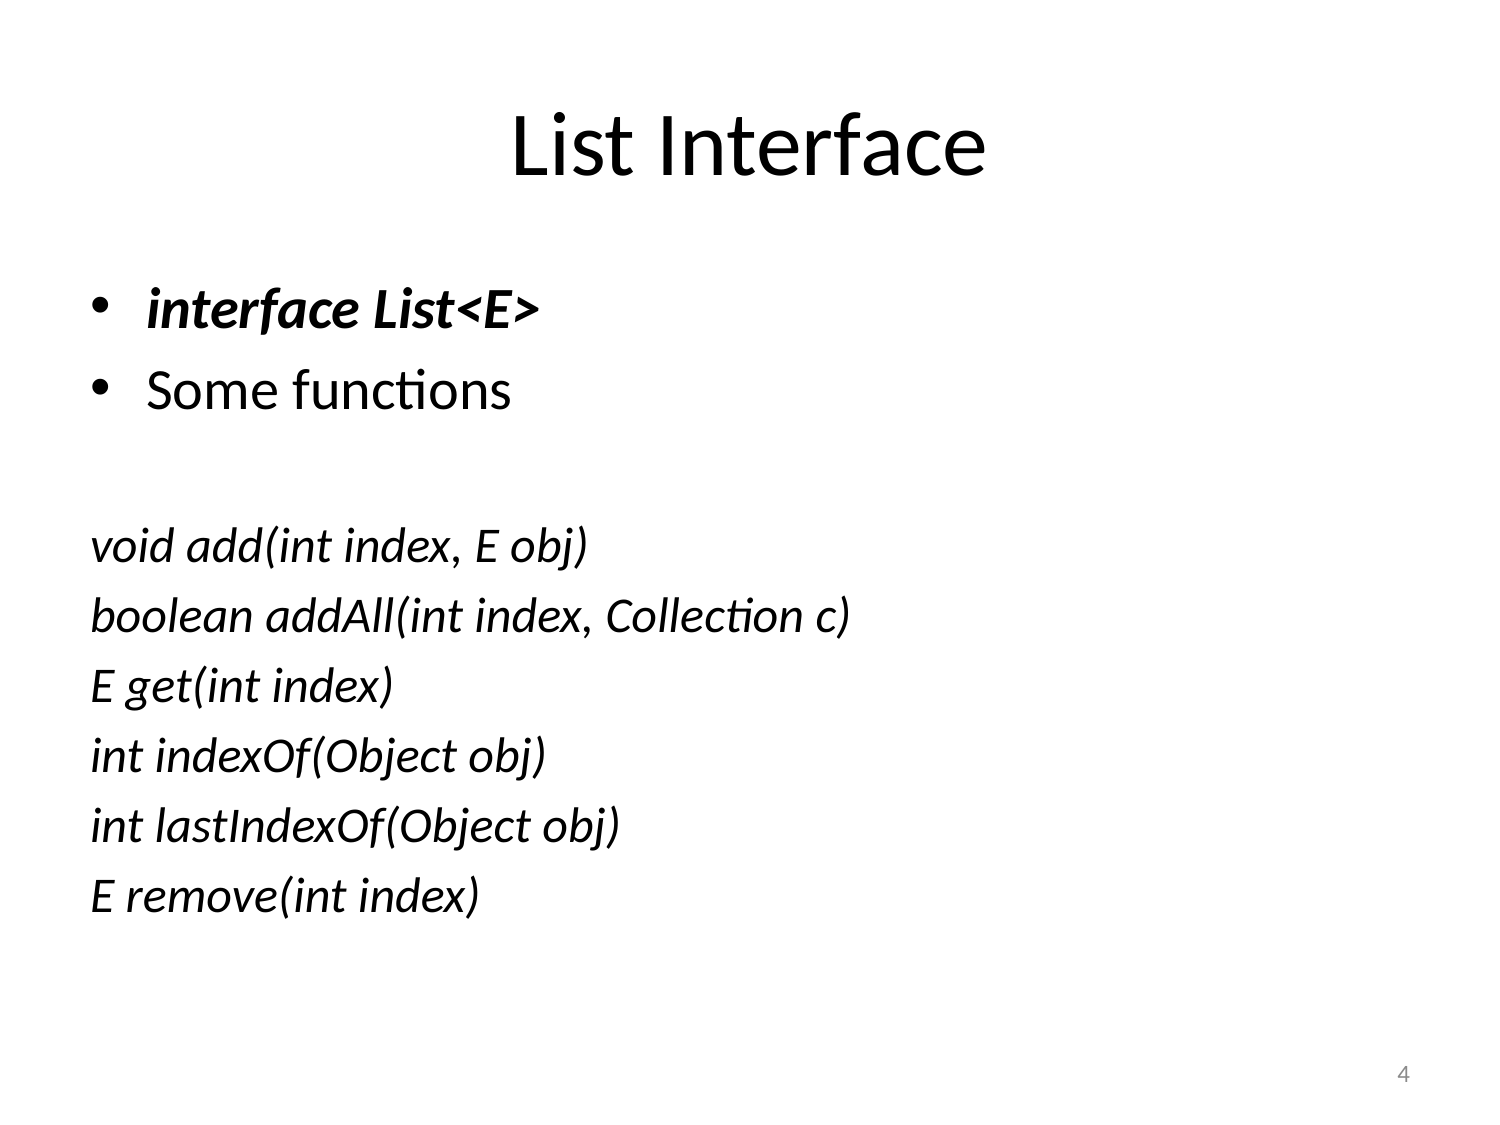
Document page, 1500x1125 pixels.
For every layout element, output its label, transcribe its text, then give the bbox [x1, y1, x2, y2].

title List Interface [75, 45, 1425, 233]
slide_number 4 [1074, 1042, 1425, 1103]
list interface List<E> Some functions void add(int index, E obj) boolean addAll(int index, Collection c) E get(int index) int indexOf(Object obj) int lastIndexOf(Object obj) E remove(int index) [75, 262, 1425, 1005]
